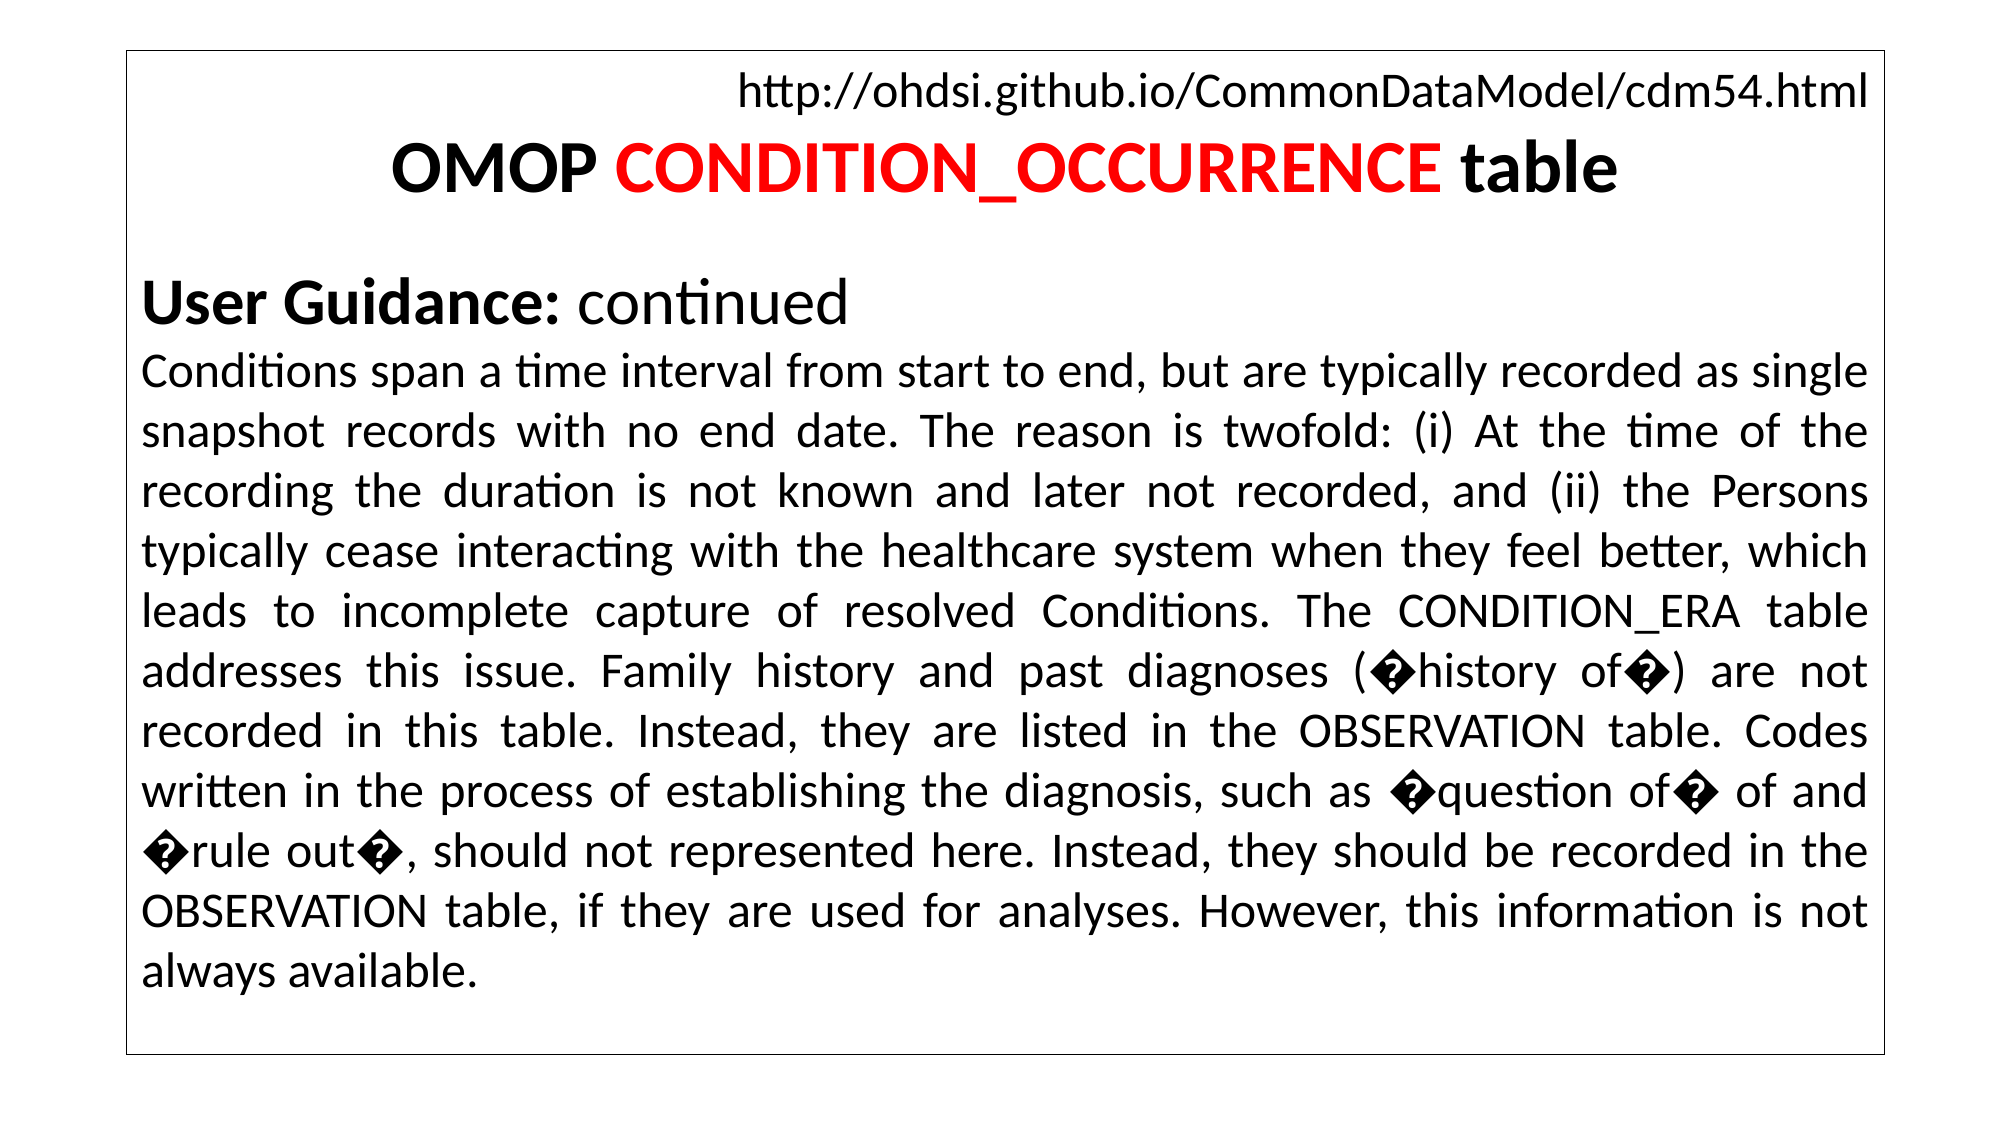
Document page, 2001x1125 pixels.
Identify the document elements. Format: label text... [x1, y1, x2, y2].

text_box http://ohdsi.github.io/CommonDataModel/cdm54.html OMOP CONDITION_OCCURRENCE table User Guidance: continued Conditions span a time interval from start to end, but are typically recorded as single snapshot records with no end date. The reason is twofold: (i) At the time of the recording the duration is not known and later not recorded, and (ii) the Persons typically cease interacting with the healthcare system when they feel better, which leads to incomplete capture of resolved Conditions. The CONDITION_ERA table addresses this issue. Family history and past diagnoses (�history of�) are not recorded in this table. Instead, they are listed in the OBSERVATION table. Codes written in the process of establishing the diagnosis, such as �question of� of and �rule out�, should not represented here. Instead, they should be recorded in the OBSERVATION table, if they are used for analyses. However, this information is not always available. [126, 50, 1885, 1055]
